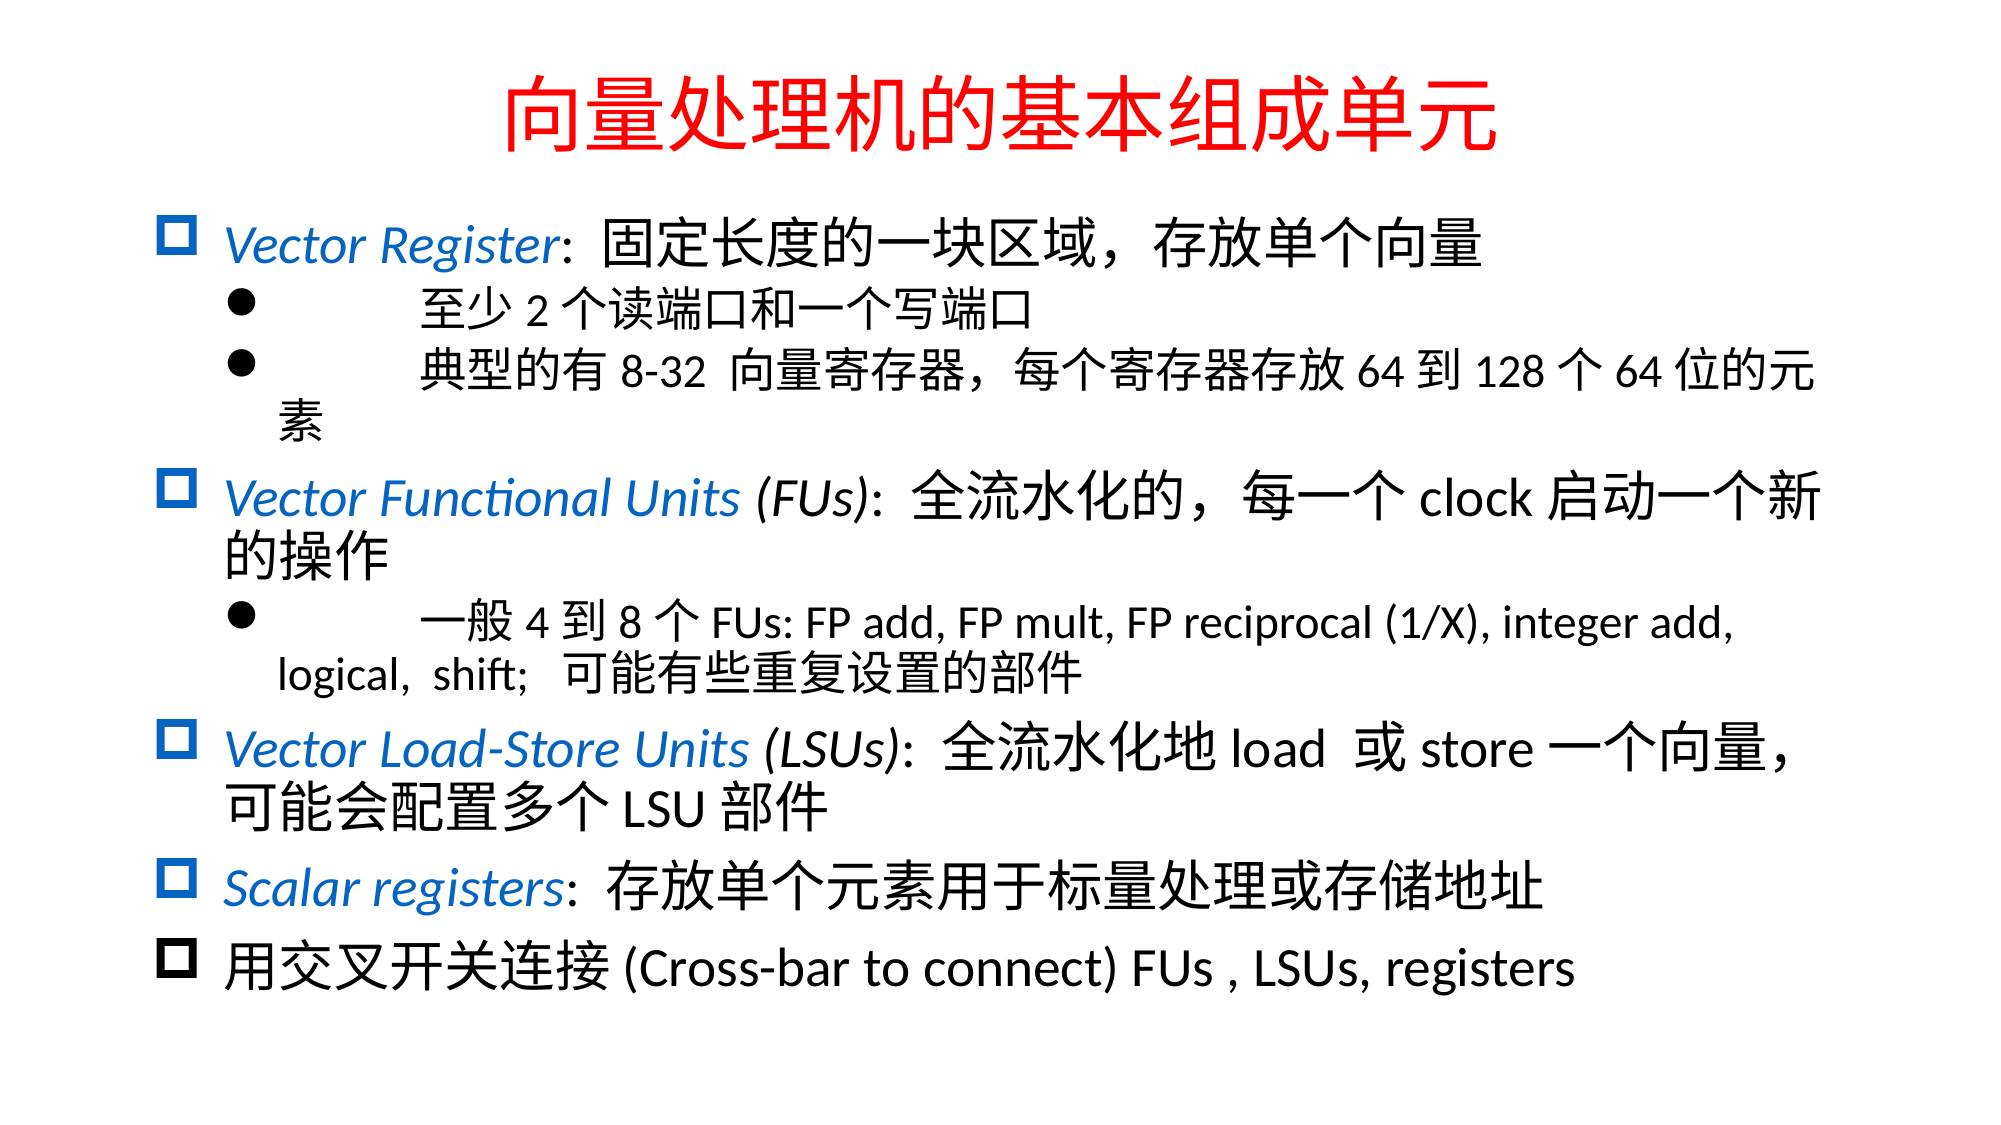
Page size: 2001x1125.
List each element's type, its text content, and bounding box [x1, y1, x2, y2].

list Vector Register: 固定长度的一块区域，存放单个向量 至少2个读端口和一个写端口 典型的有8-32 向量寄存器，每个寄存器存放64到128个64位的元素 Vector Functional Units (FUs): 全流水化的，每一个clock启动一个新的操作 一般4到8个FUs: FP add, FP mult, FP reciprocal (1/X), integer add, logical, shift; 可能有些重复设置的部件 Vector Load-Store Units (LSUs): 全流水化地load 或store一个向量，可能会配置多个LSU部件 Scalar registers: 存放单个元素用于标量处理或存储地址 用交叉开关连接(Cross-bar to connect) FUs , LSUs, registers [137, 208, 1863, 1014]
title 向量处理机的基本组成单元 [137, 59, 1863, 179]
